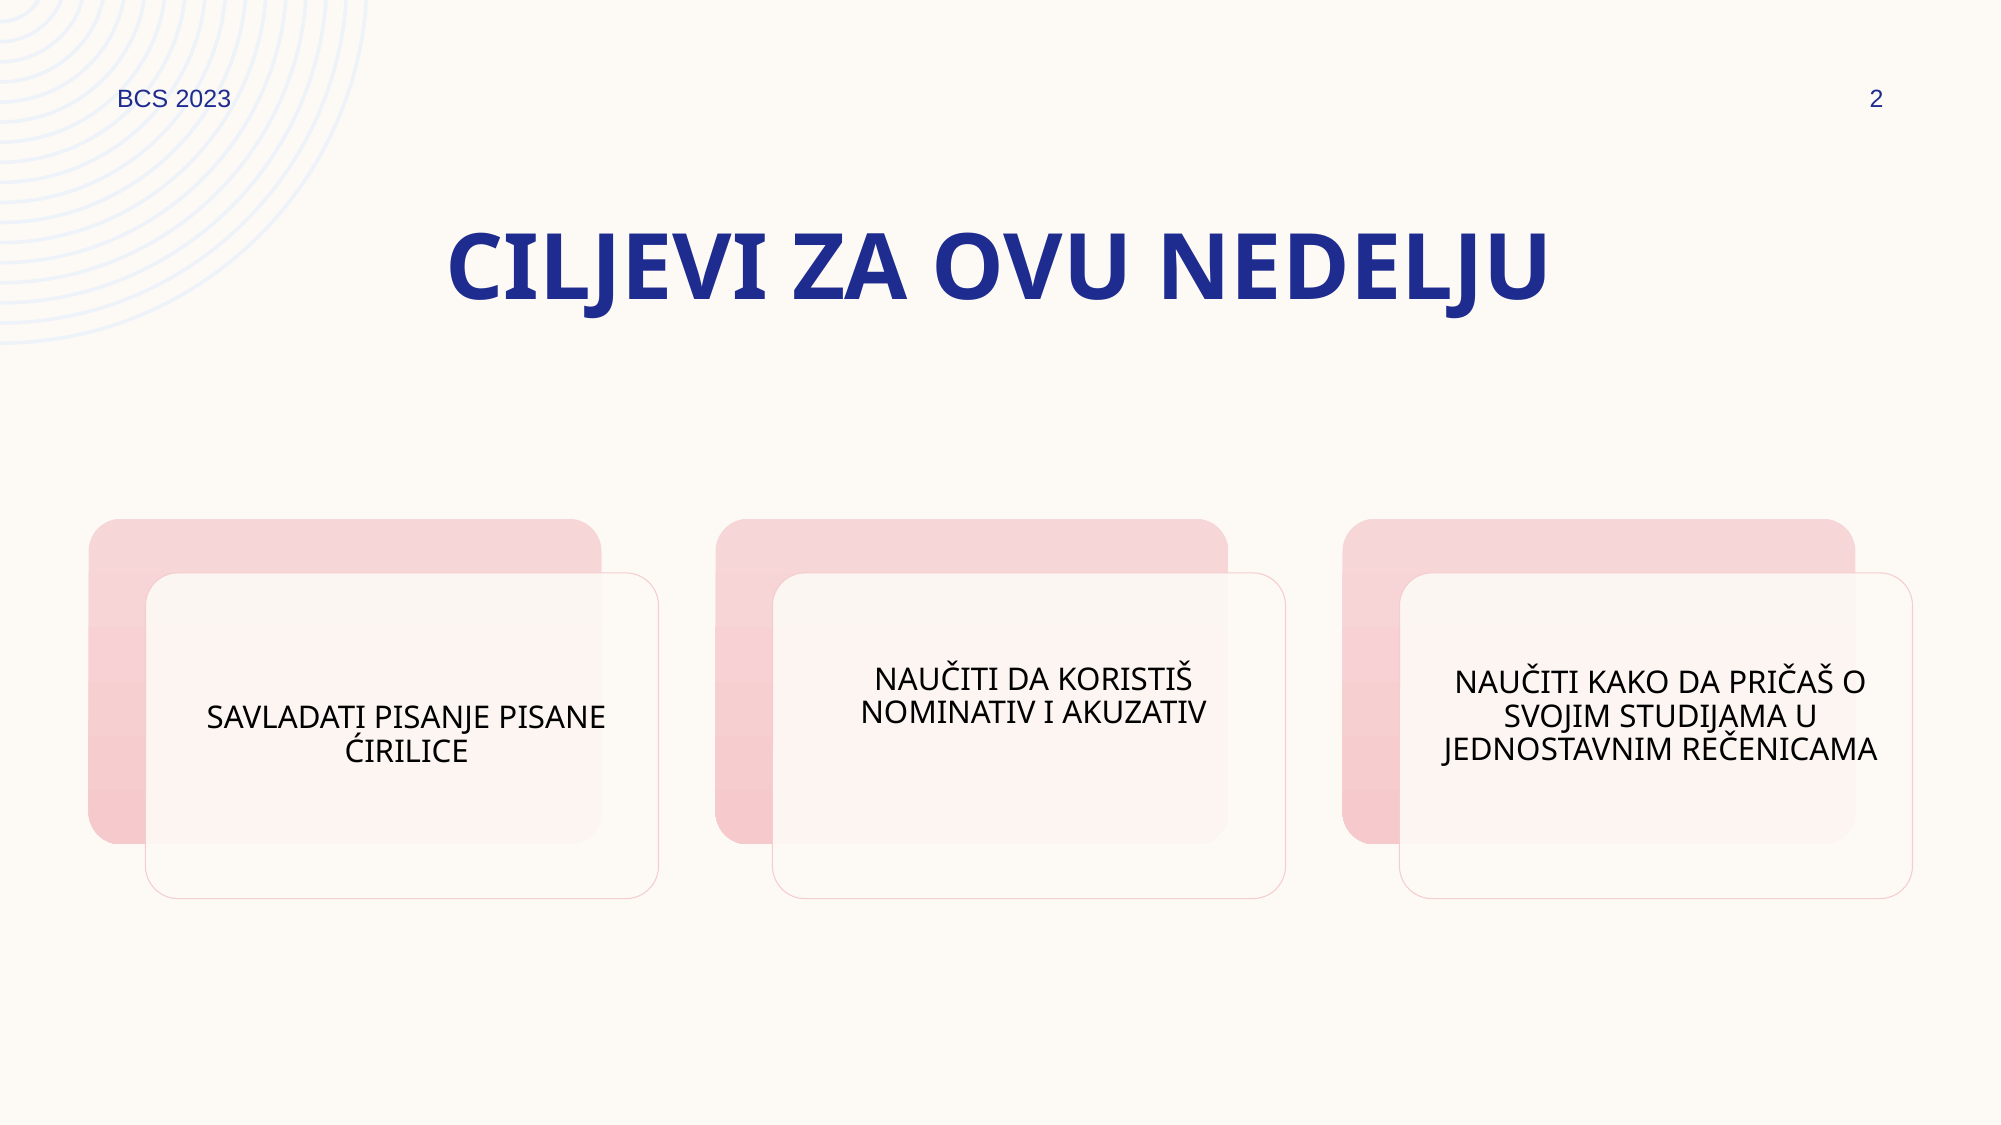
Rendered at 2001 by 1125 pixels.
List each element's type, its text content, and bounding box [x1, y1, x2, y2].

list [88, 344, 1913, 1073]
footer BCS 2023 [101, 75, 627, 120]
slide_number 2 [1795, 75, 1958, 120]
title Ciljevi za ovu nedelju [124, 199, 1875, 326]
